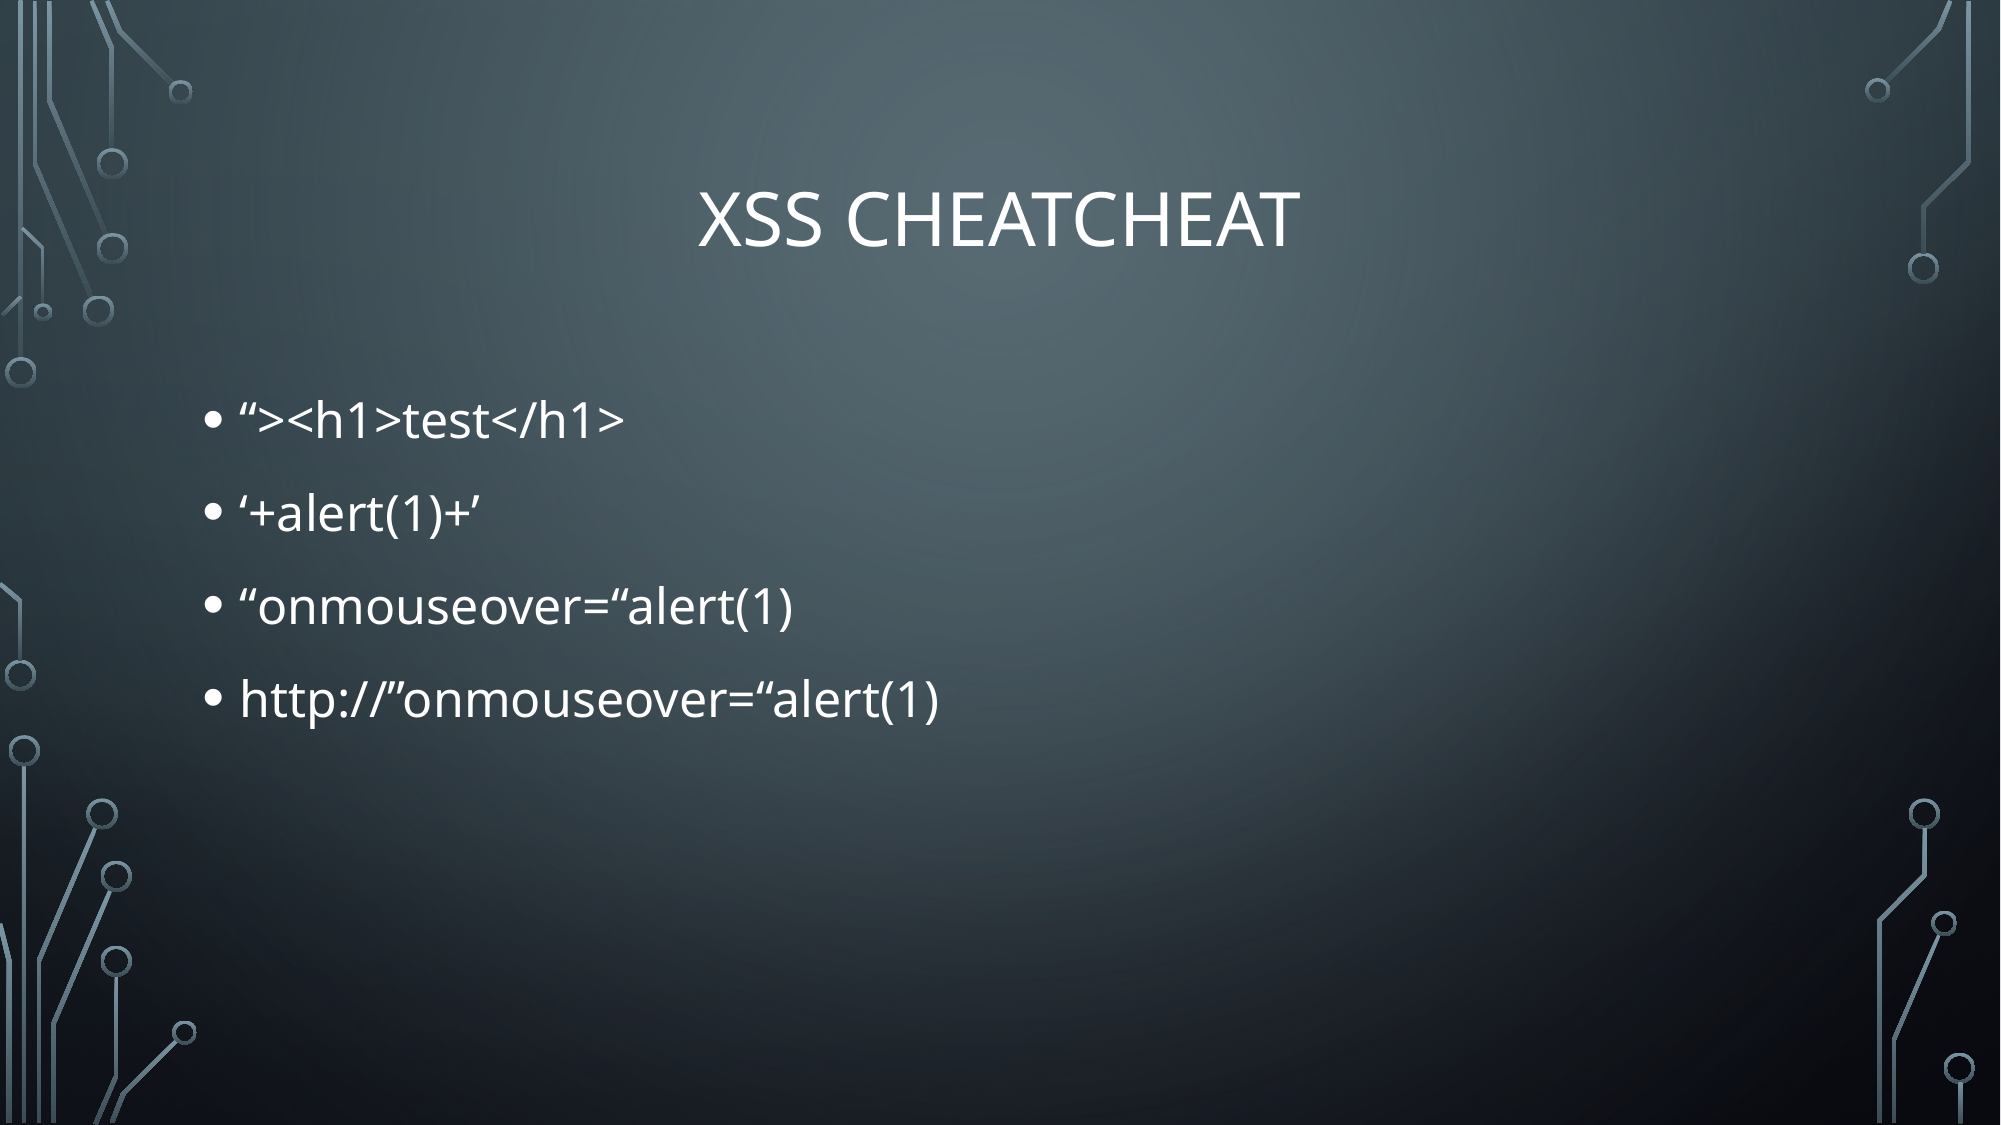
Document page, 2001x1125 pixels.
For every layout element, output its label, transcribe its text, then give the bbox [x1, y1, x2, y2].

list “><h1>test</h1> ‘+alert(1)+’ “onmouseover=“alert(1) http://”onmouseover=“alert(1) [187, 369, 1813, 950]
title XSS CheatCheat [187, 101, 1813, 344]
